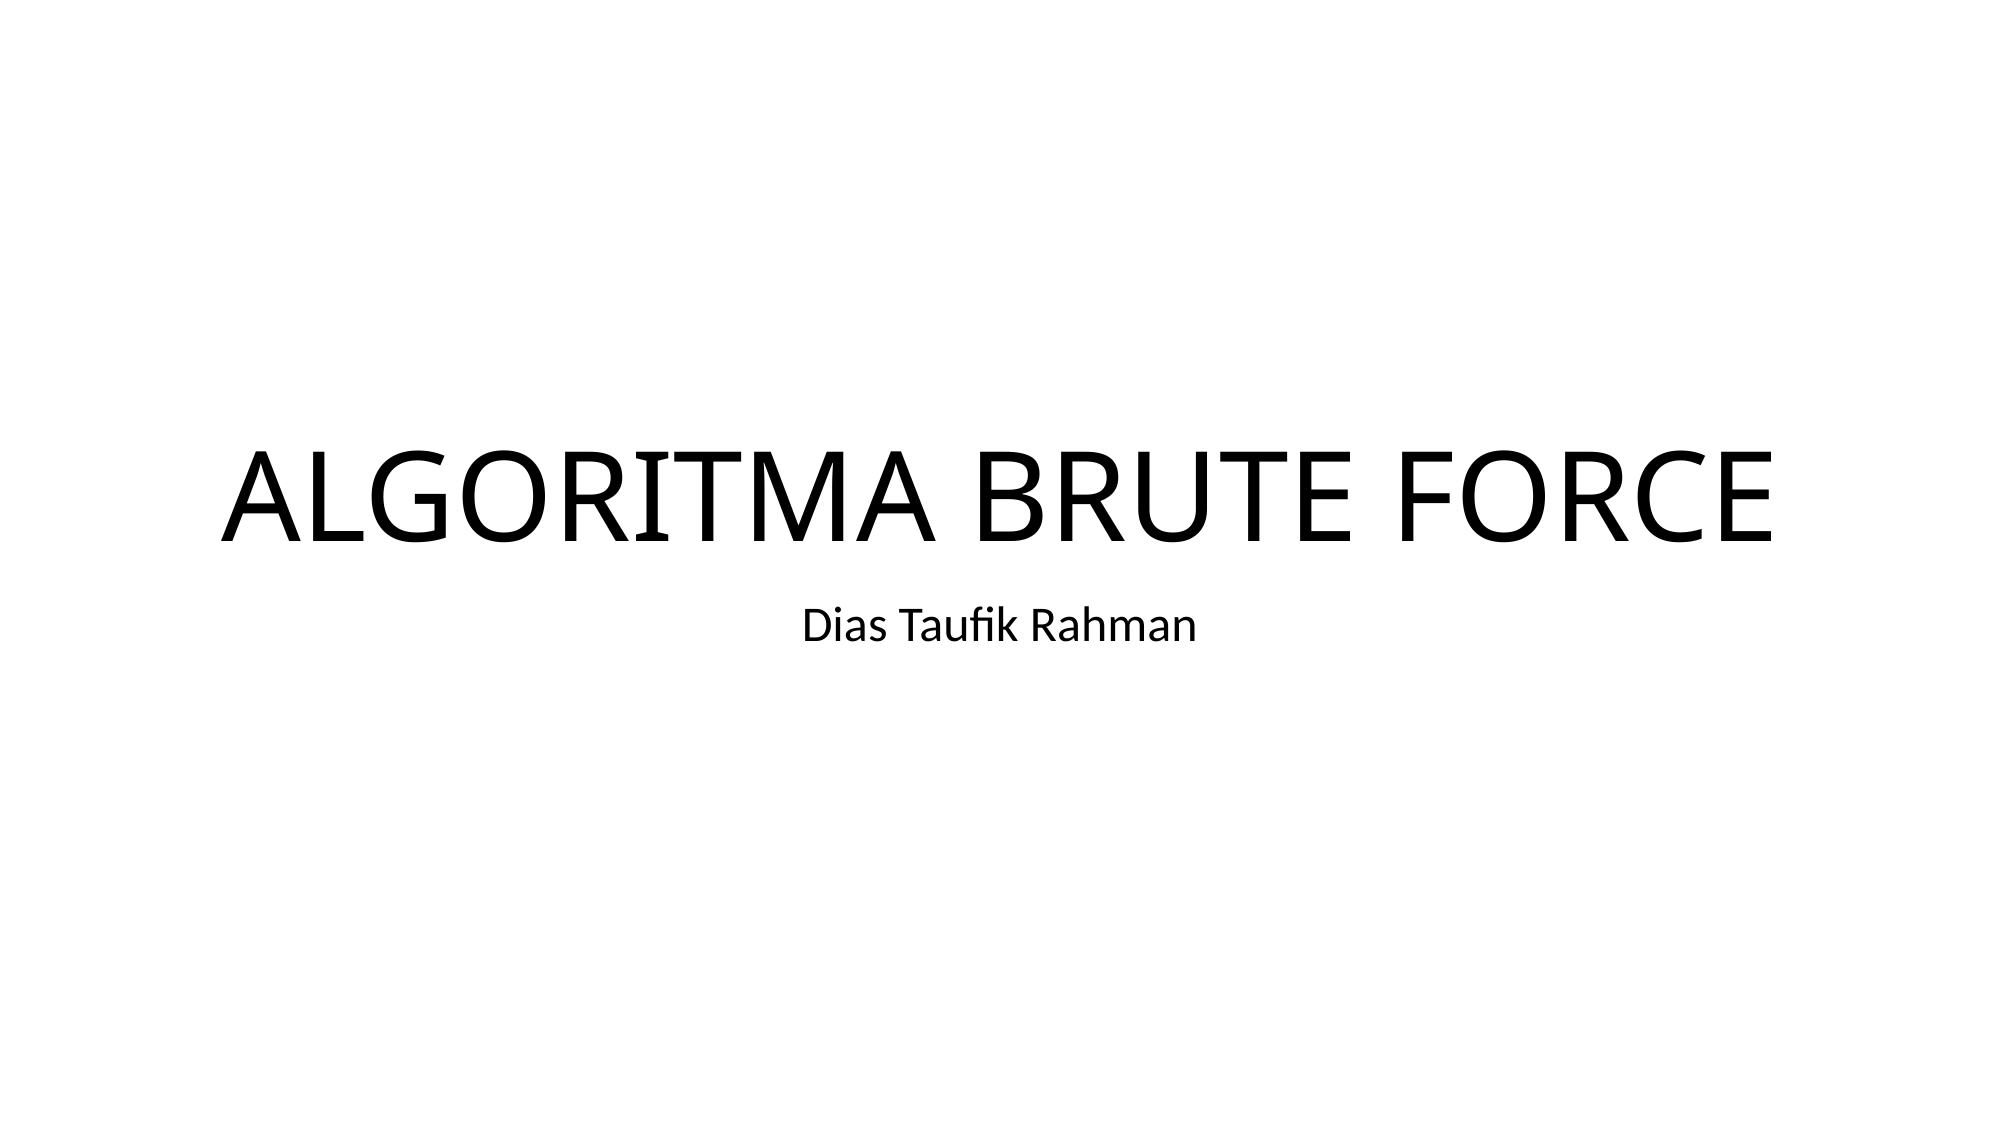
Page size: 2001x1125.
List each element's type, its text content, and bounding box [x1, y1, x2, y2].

title ALGORITMA BRUTE FORCE [158, 184, 1844, 576]
subtitle Dias Taufik Rahman [249, 590, 1750, 863]
